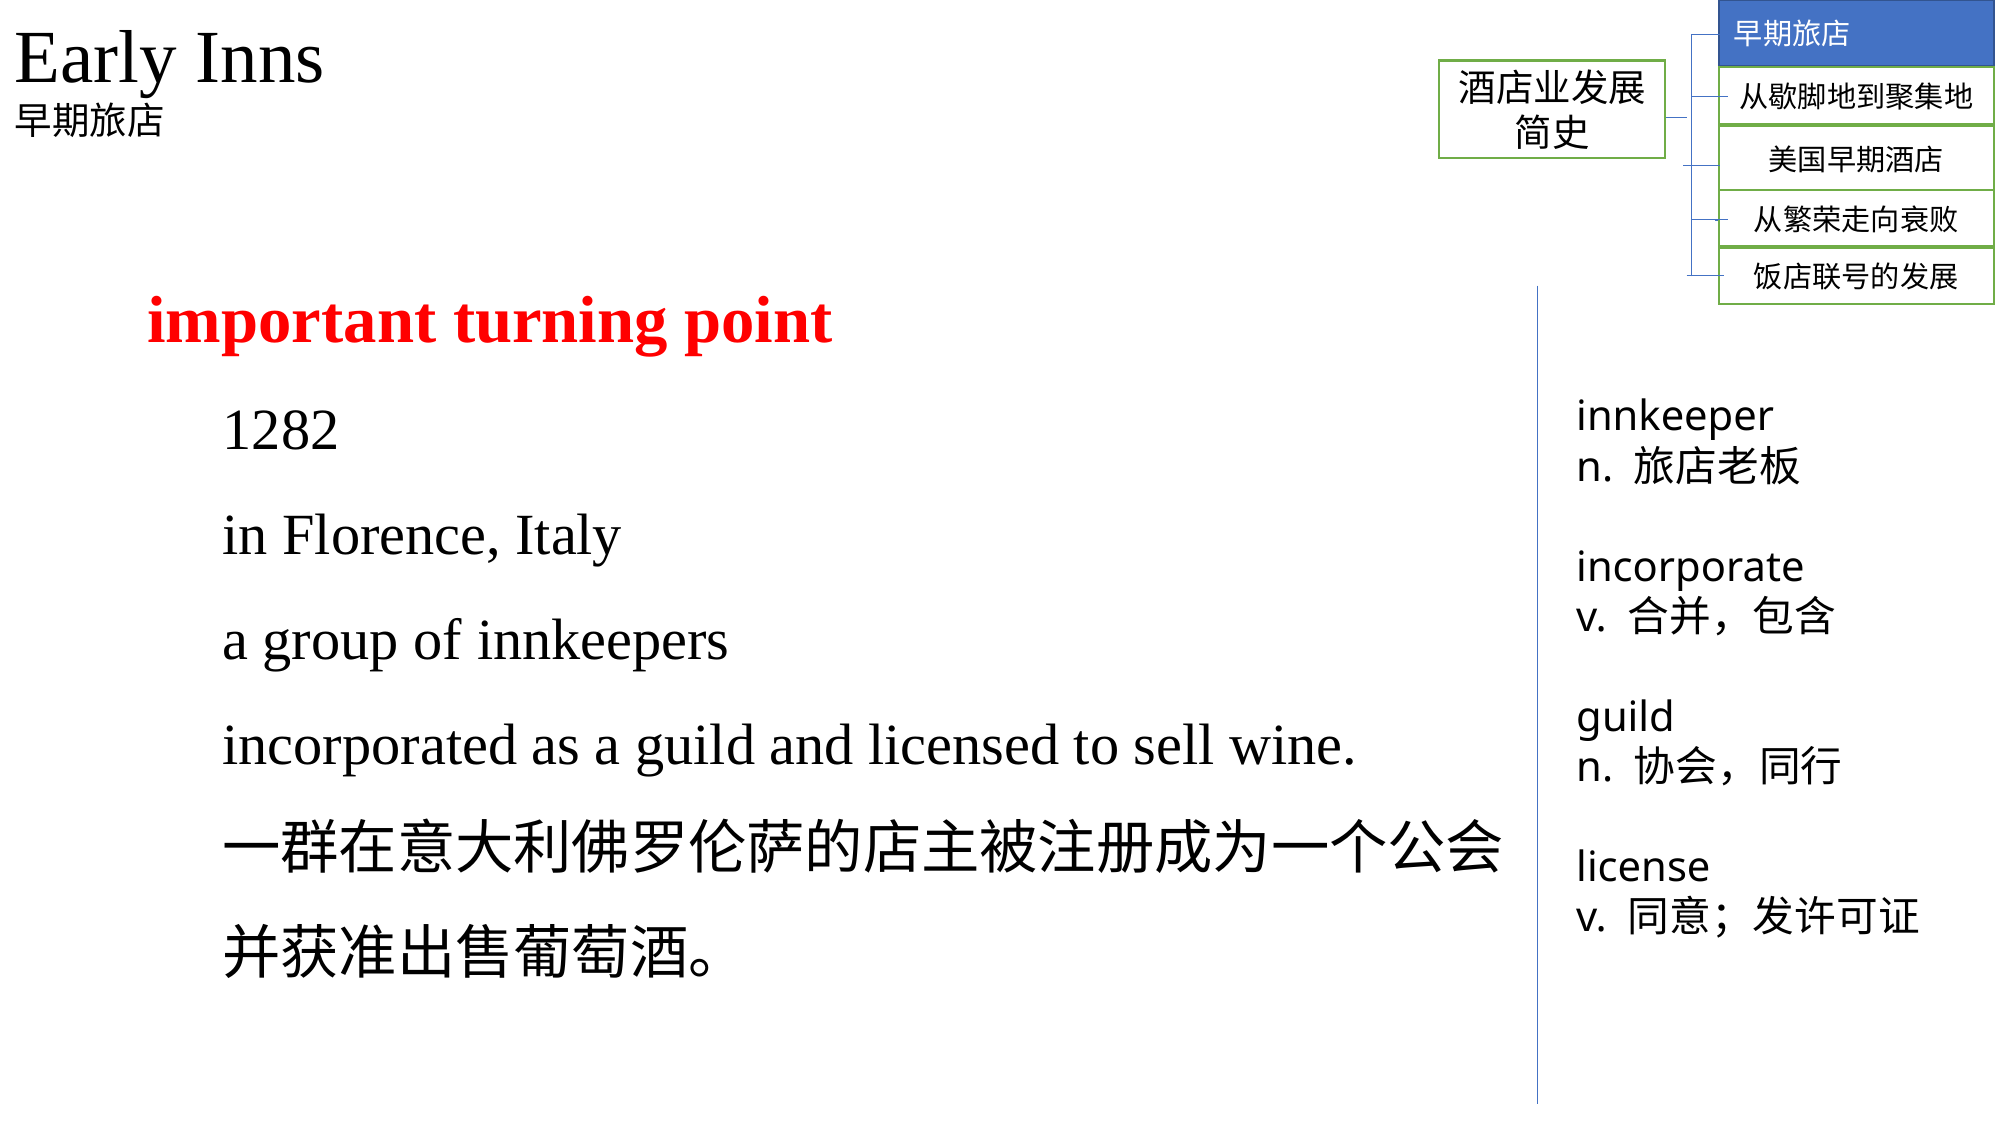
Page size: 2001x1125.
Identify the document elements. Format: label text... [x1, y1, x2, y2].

text_box 饭店联号的发展 [1718, 247, 1995, 305]
text_box 从繁荣走向衰败 [1718, 189, 1995, 247]
text_box 从歇脚地到聚集地 [1718, 66, 1995, 125]
text_box 酒店业发展简史 [1438, 59, 1666, 159]
text_box important turning point 1282 in Florence, Italy a group of innkeepers incorporated as a guild and licensed to sell wine. 一群在意大利佛罗伦萨的店主被注册成为一个公会并获准出售葡萄酒。 [132, 228, 1525, 1098]
text_box innkeeper n. 旅店老板 incorporate v. 合并，包含 guild n. 协会，同行 license v. 同意；发许可证 [1550, 381, 1995, 947]
text_box Early Inns 早期旅店 [0, 0, 359, 150]
text_box 美国早期酒店 [1718, 125, 1995, 189]
text_box 早期旅店 [1718, 0, 1995, 66]
